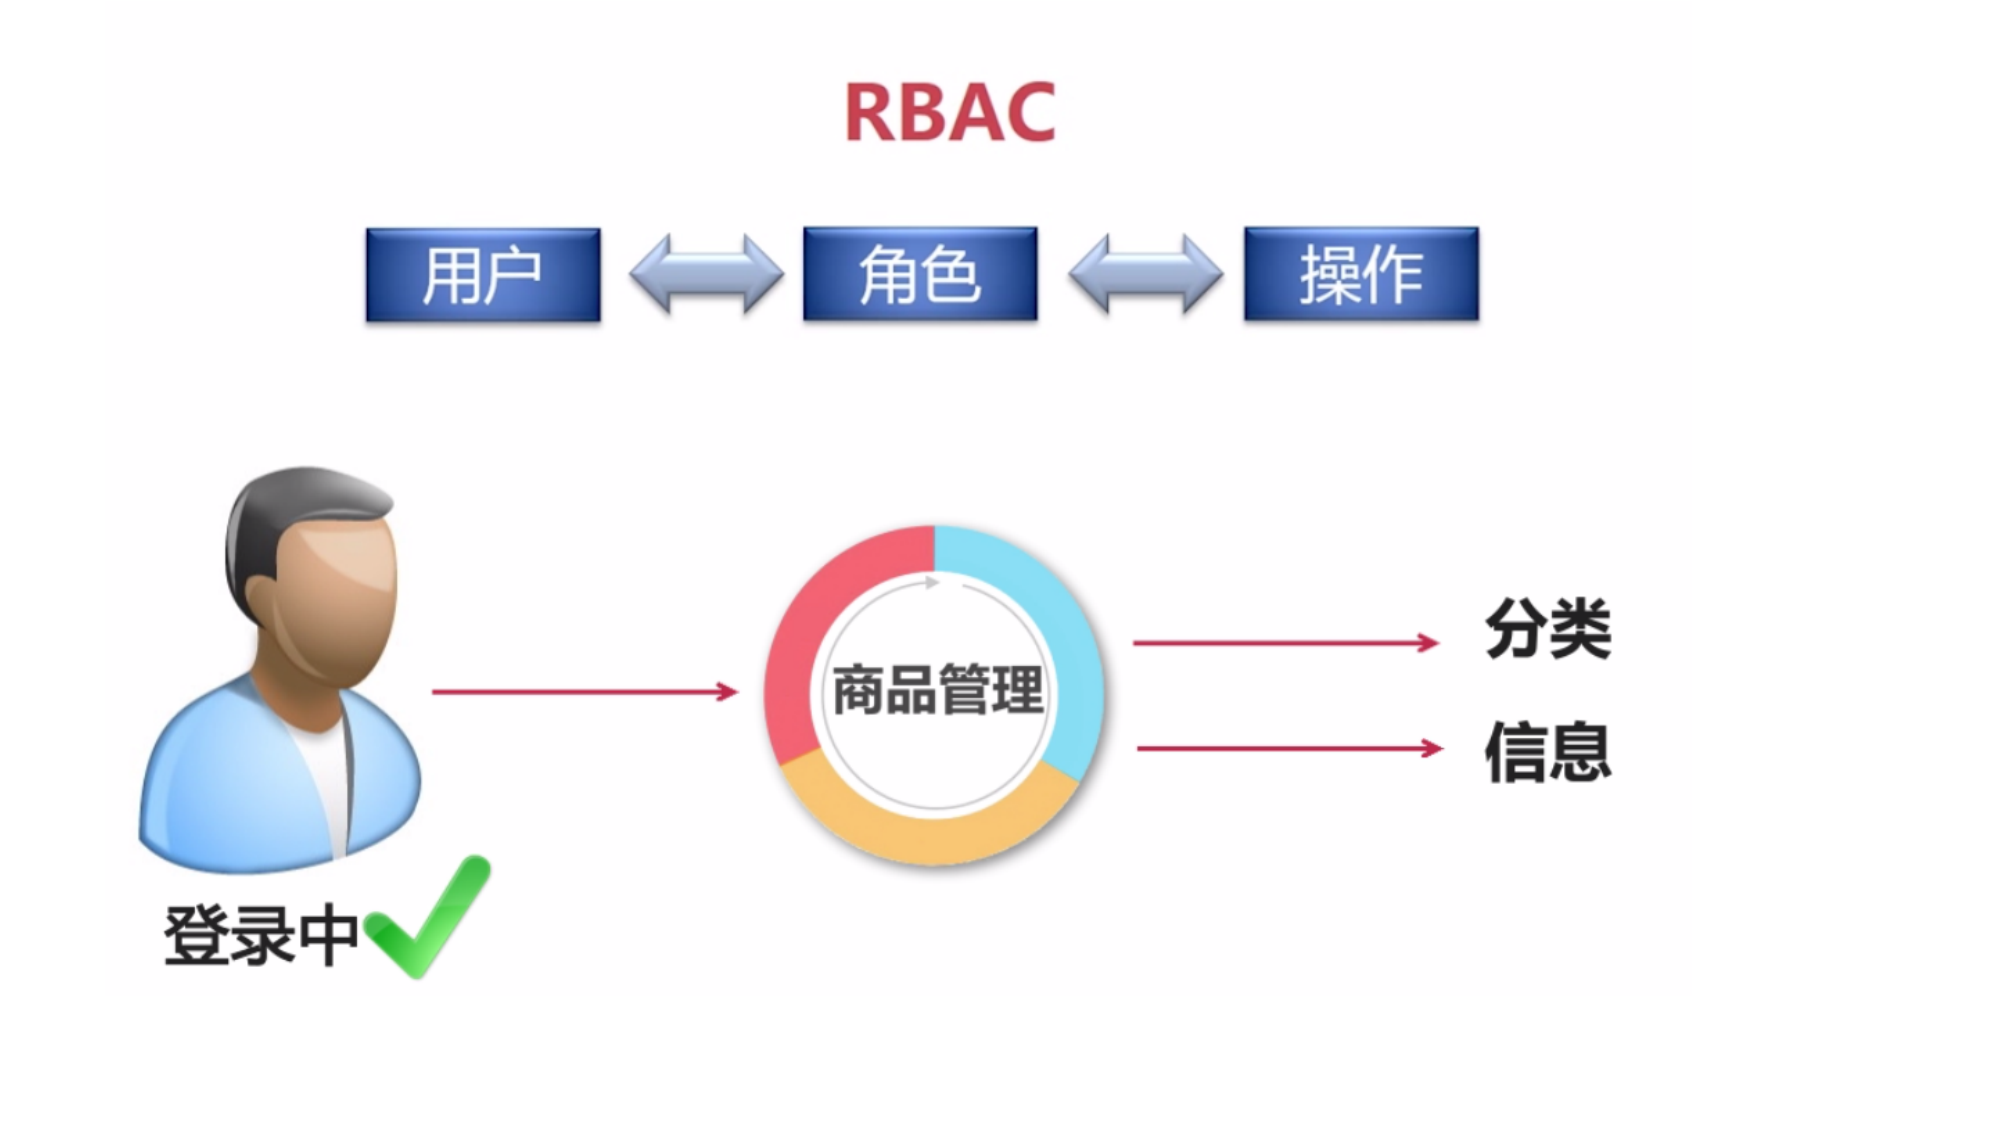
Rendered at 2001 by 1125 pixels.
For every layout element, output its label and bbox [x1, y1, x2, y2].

picture [105, 1, 1692, 997]
